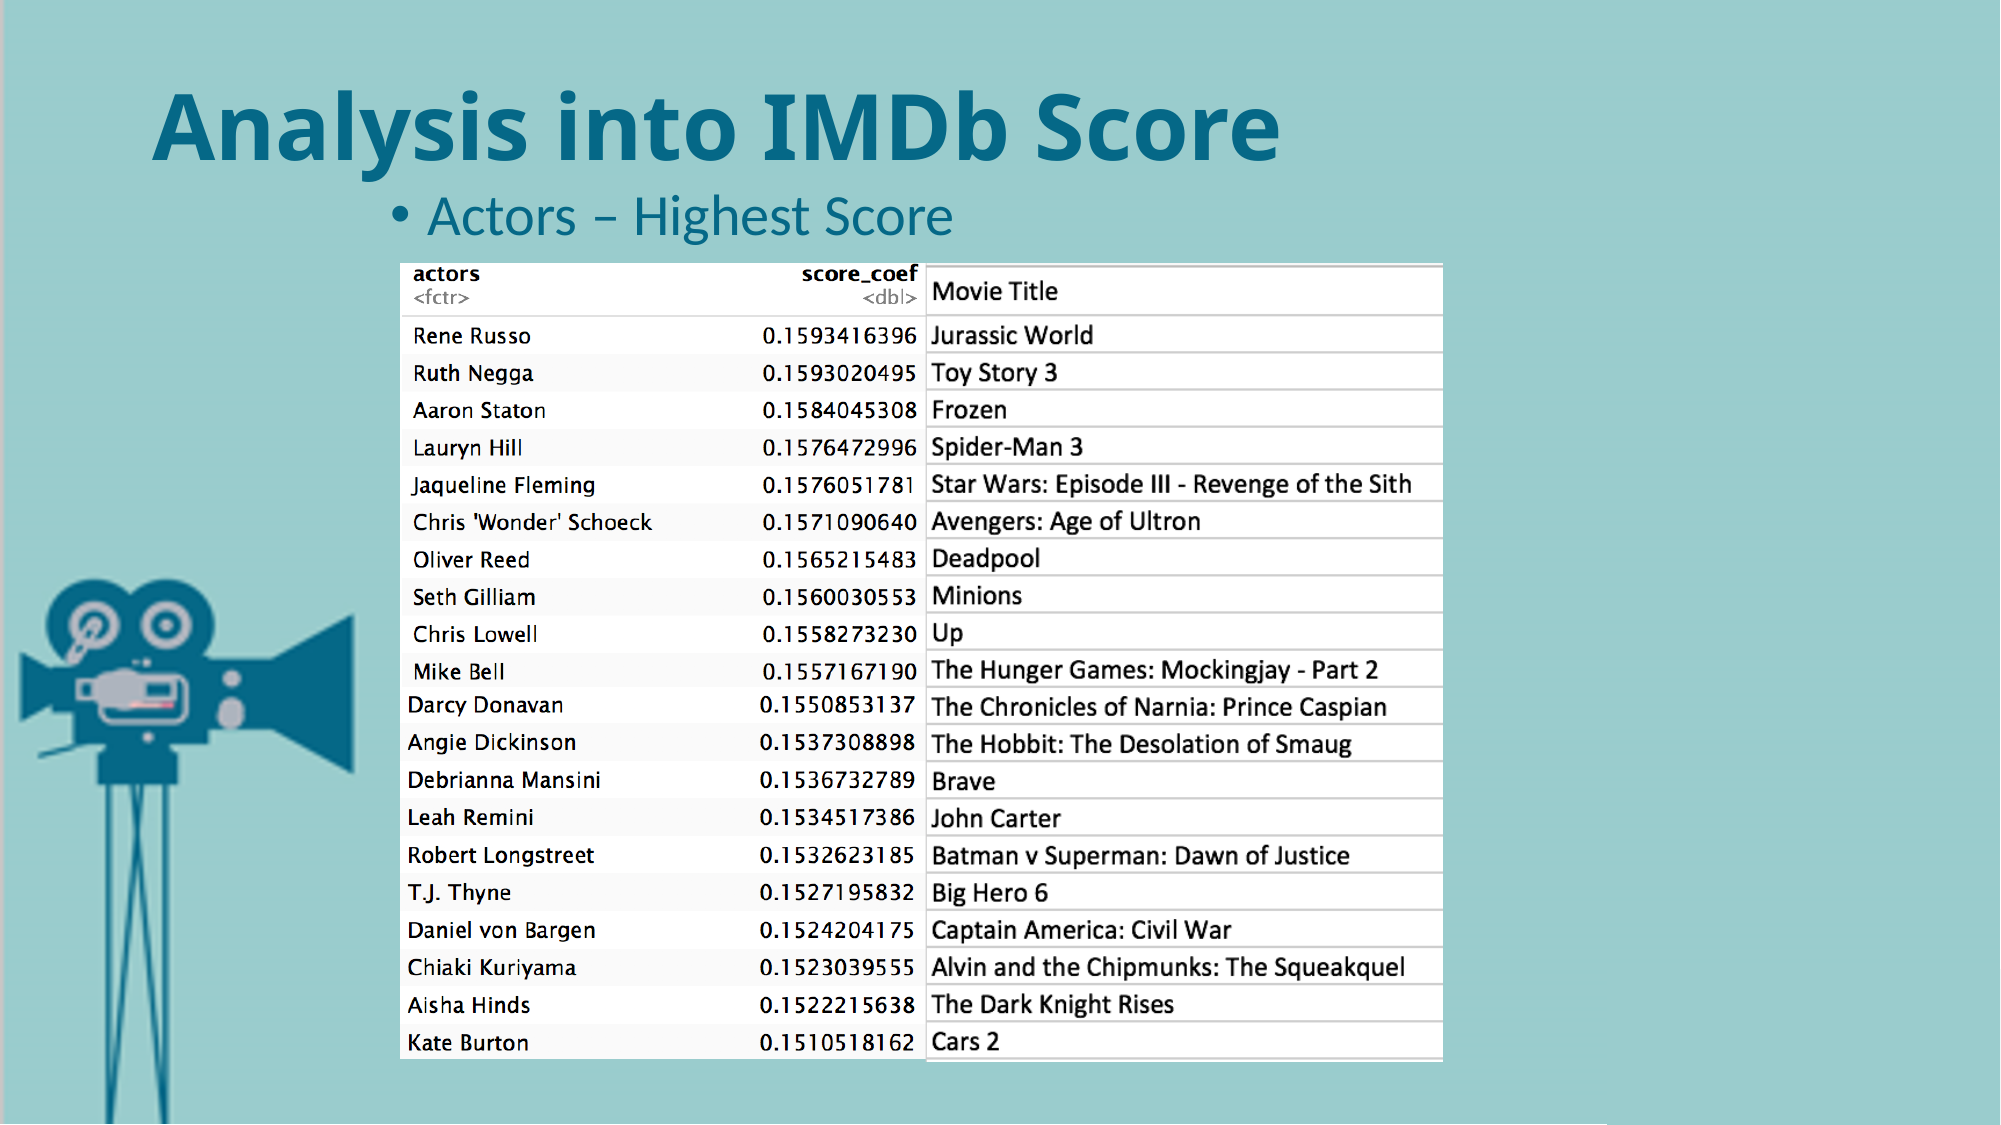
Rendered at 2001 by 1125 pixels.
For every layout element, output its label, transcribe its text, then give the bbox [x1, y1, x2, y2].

list Actors – Highest Score [375, 178, 2000, 1059]
title Analysis into IMDb Score [137, 22, 1863, 240]
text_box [400, 263, 925, 1059]
picture [0, 0, 2001, 1125]
